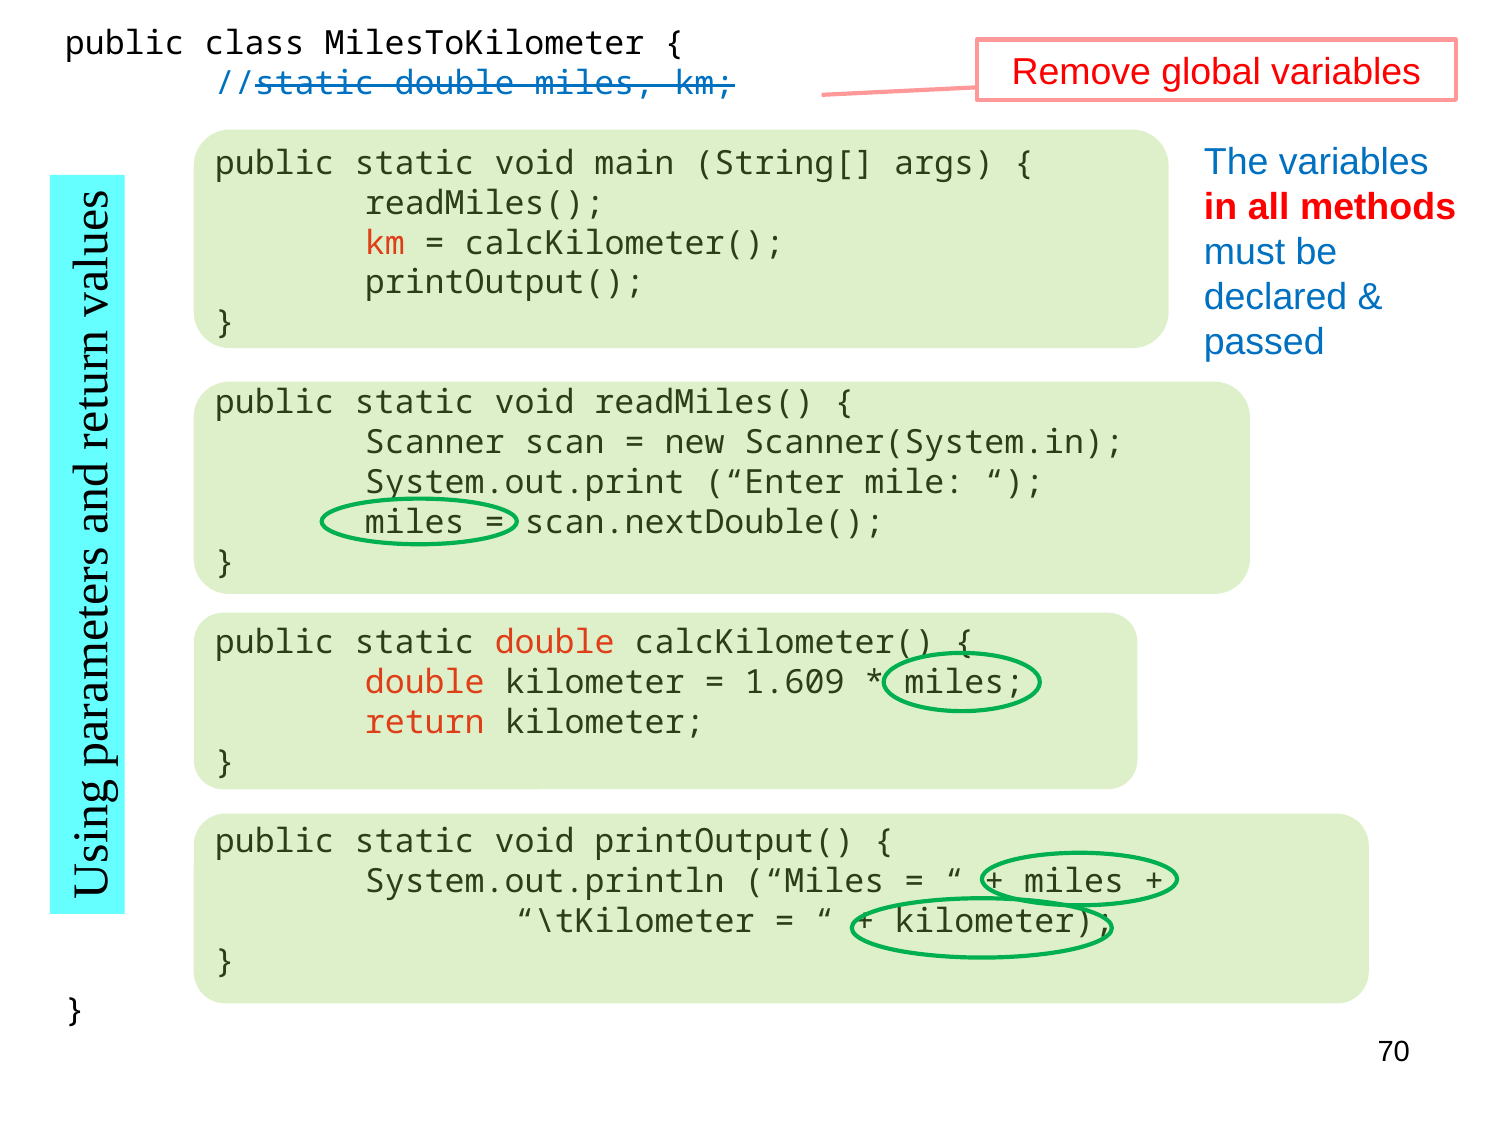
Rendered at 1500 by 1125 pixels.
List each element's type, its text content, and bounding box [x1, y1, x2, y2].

text_box [191, 811, 1371, 1006]
text_box [319, 496, 519, 547]
text_box [849, 896, 1114, 960]
text_box [191, 379, 1253, 597]
text_box The variables in all methods must be declared & passed [1189, 129, 1476, 370]
text_box Remove global variables [821, 37, 1458, 102]
slide_number 70 [1074, 1024, 1426, 1103]
text_box [191, 127, 1171, 351]
text_box [881, 650, 1042, 714]
text_box [979, 850, 1180, 908]
text_box [191, 610, 1140, 792]
text_box public class MilesToKilometer { //static double miles, km; public static void main (String[] args) { readMiles(); km = calcKilometer(); printOutput(); } public static void readMiles() { Scanner scan = new Scanner(System.in); System.out.print (“Enter mile: “); miles = scan.nextDouble(); } public static double calcKilometer() { double kilometer = 1.609 * miles; return kilometer; } public static void printOutput() { System.out.println (“Miles = “ + miles + “\tKilometer = “ + kilometer); } } [49, 13, 1455, 1037]
text_box Using parameters and return values [49, 174, 125, 914]
